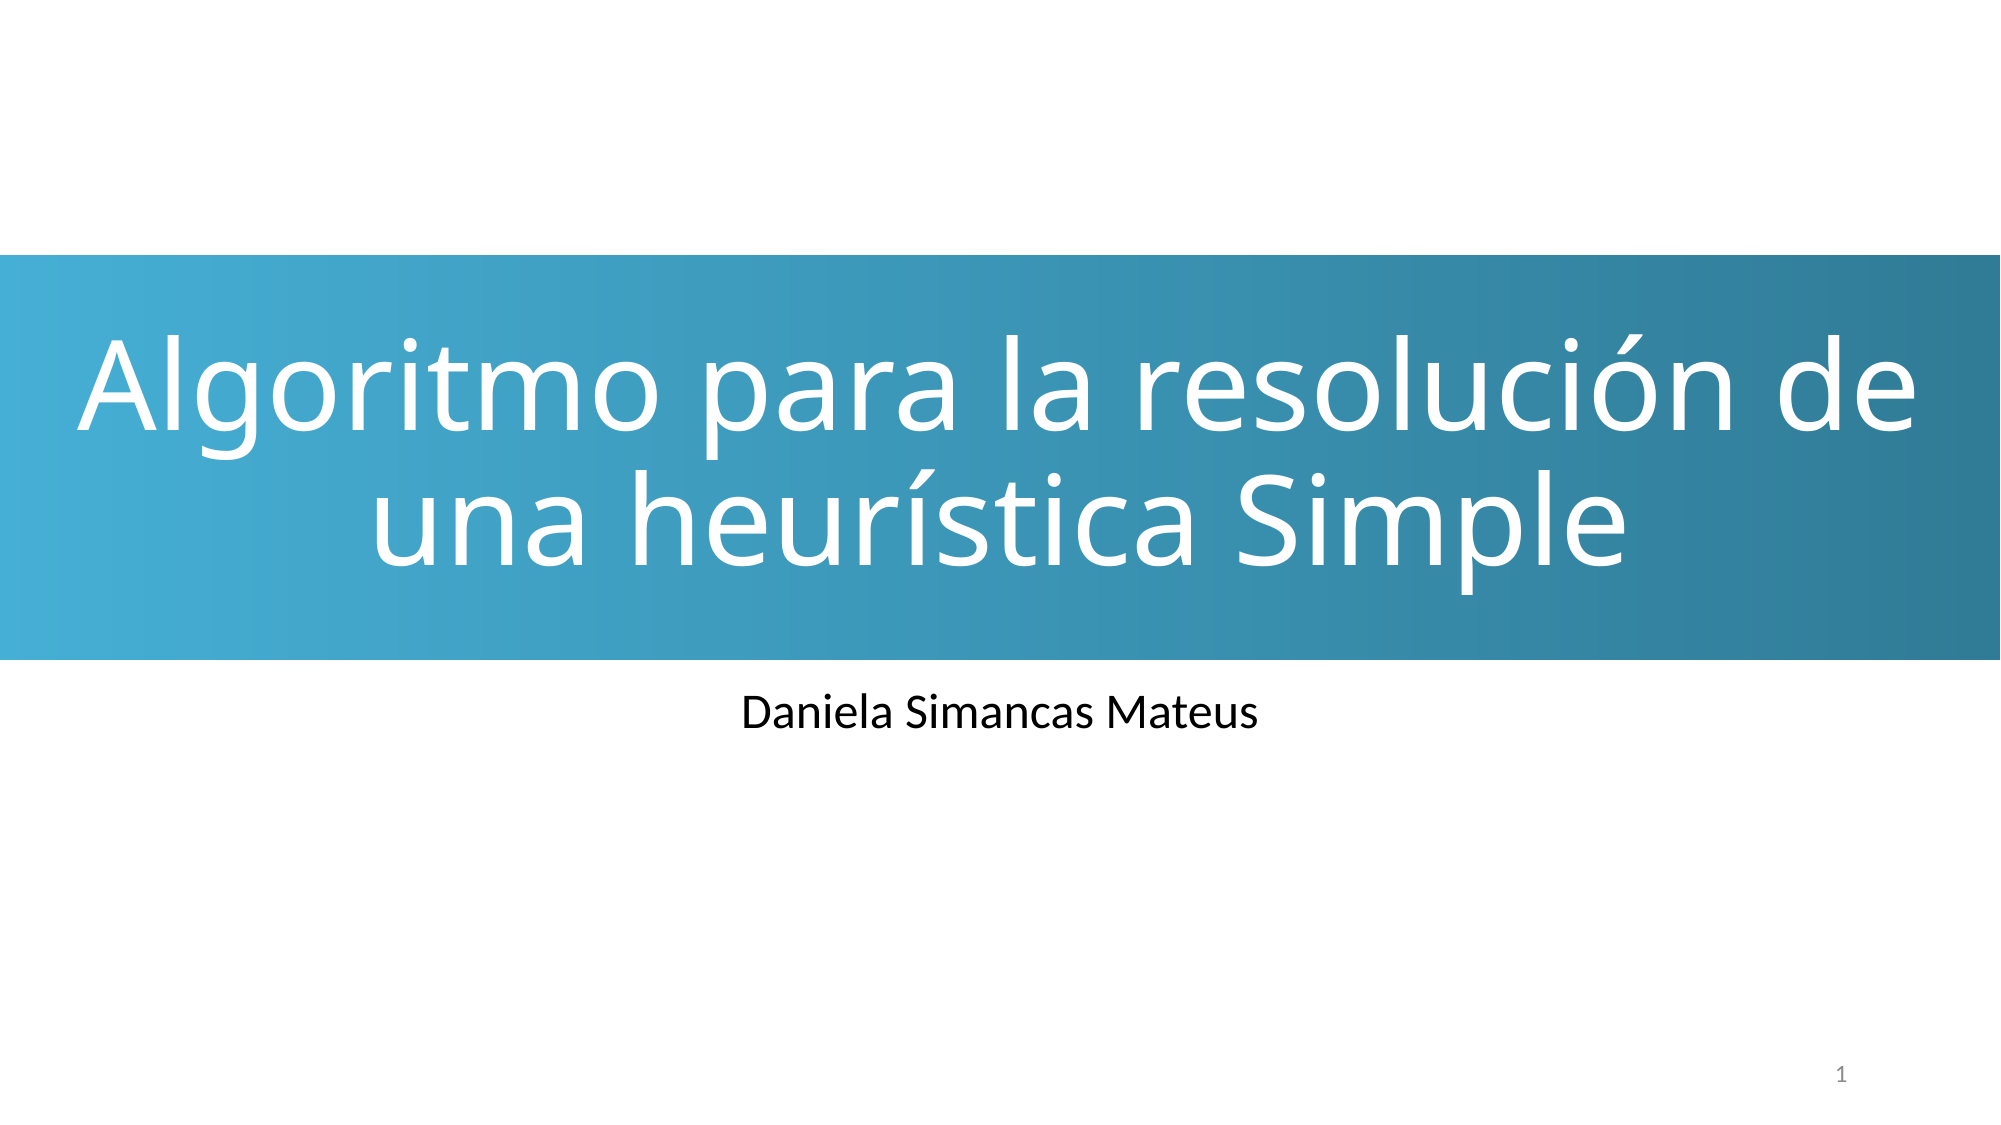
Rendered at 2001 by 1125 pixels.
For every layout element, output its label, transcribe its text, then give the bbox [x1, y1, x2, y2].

subtitle Daniela Simancas Mateus [249, 678, 1750, 825]
slide_number 1 [1412, 1042, 1863, 1103]
title Algoritmo para la resolución de una heurística Simple [0, 255, 2000, 660]
